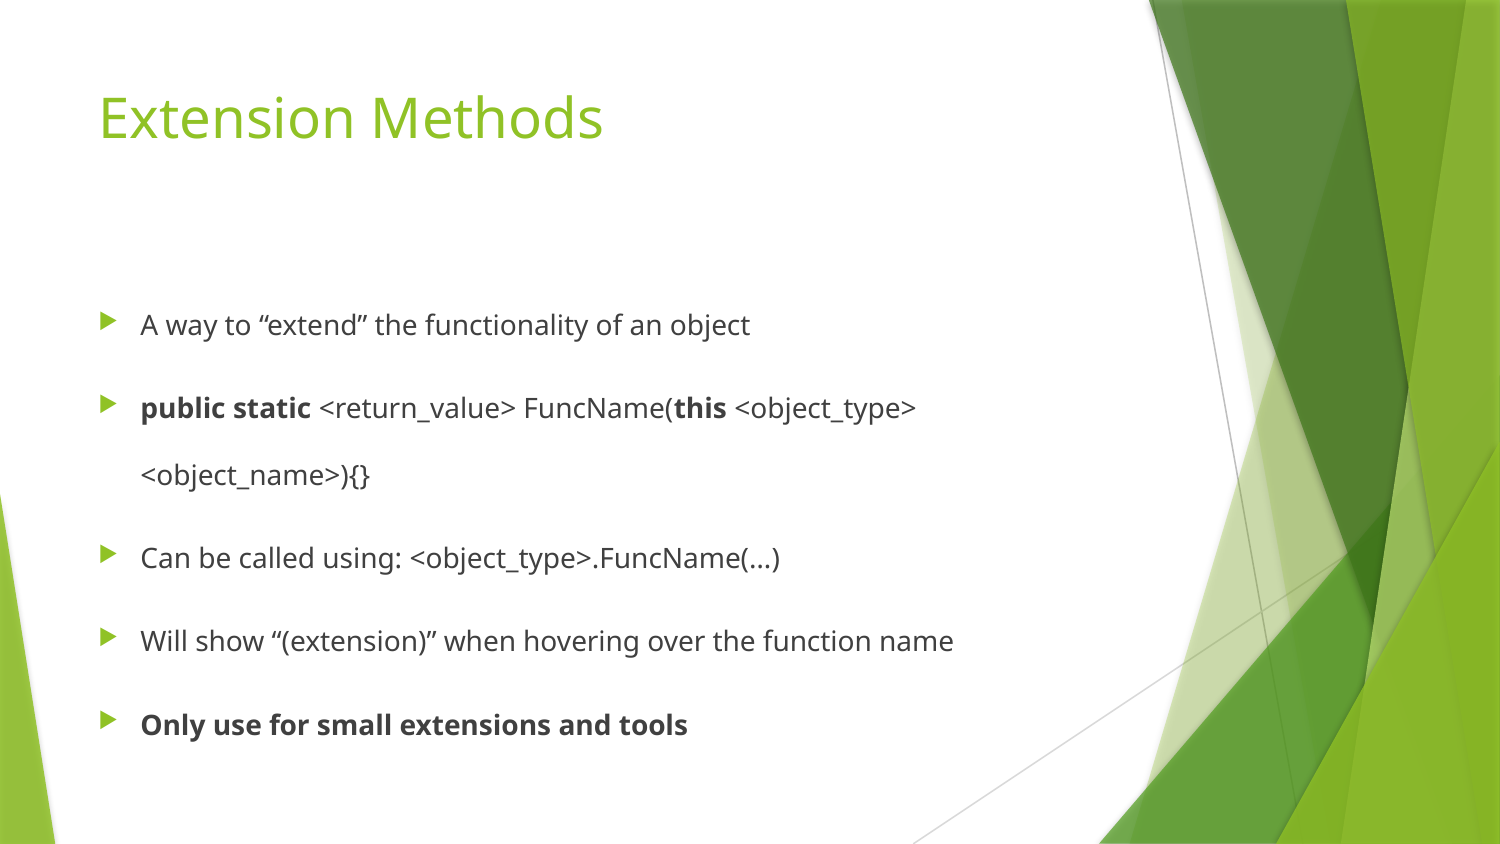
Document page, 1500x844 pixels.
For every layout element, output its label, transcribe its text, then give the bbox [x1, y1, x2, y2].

list A way to “extend” the functionality of an object public static <return_value> FuncName(this <object_type> <object_name>){} Can be called using: <object_type>.FuncName(…) Will show “(extension)” when hovering over the function name Only use for small extensions and tools [83, 265, 1141, 744]
title Extension Methods [83, 75, 1141, 238]
